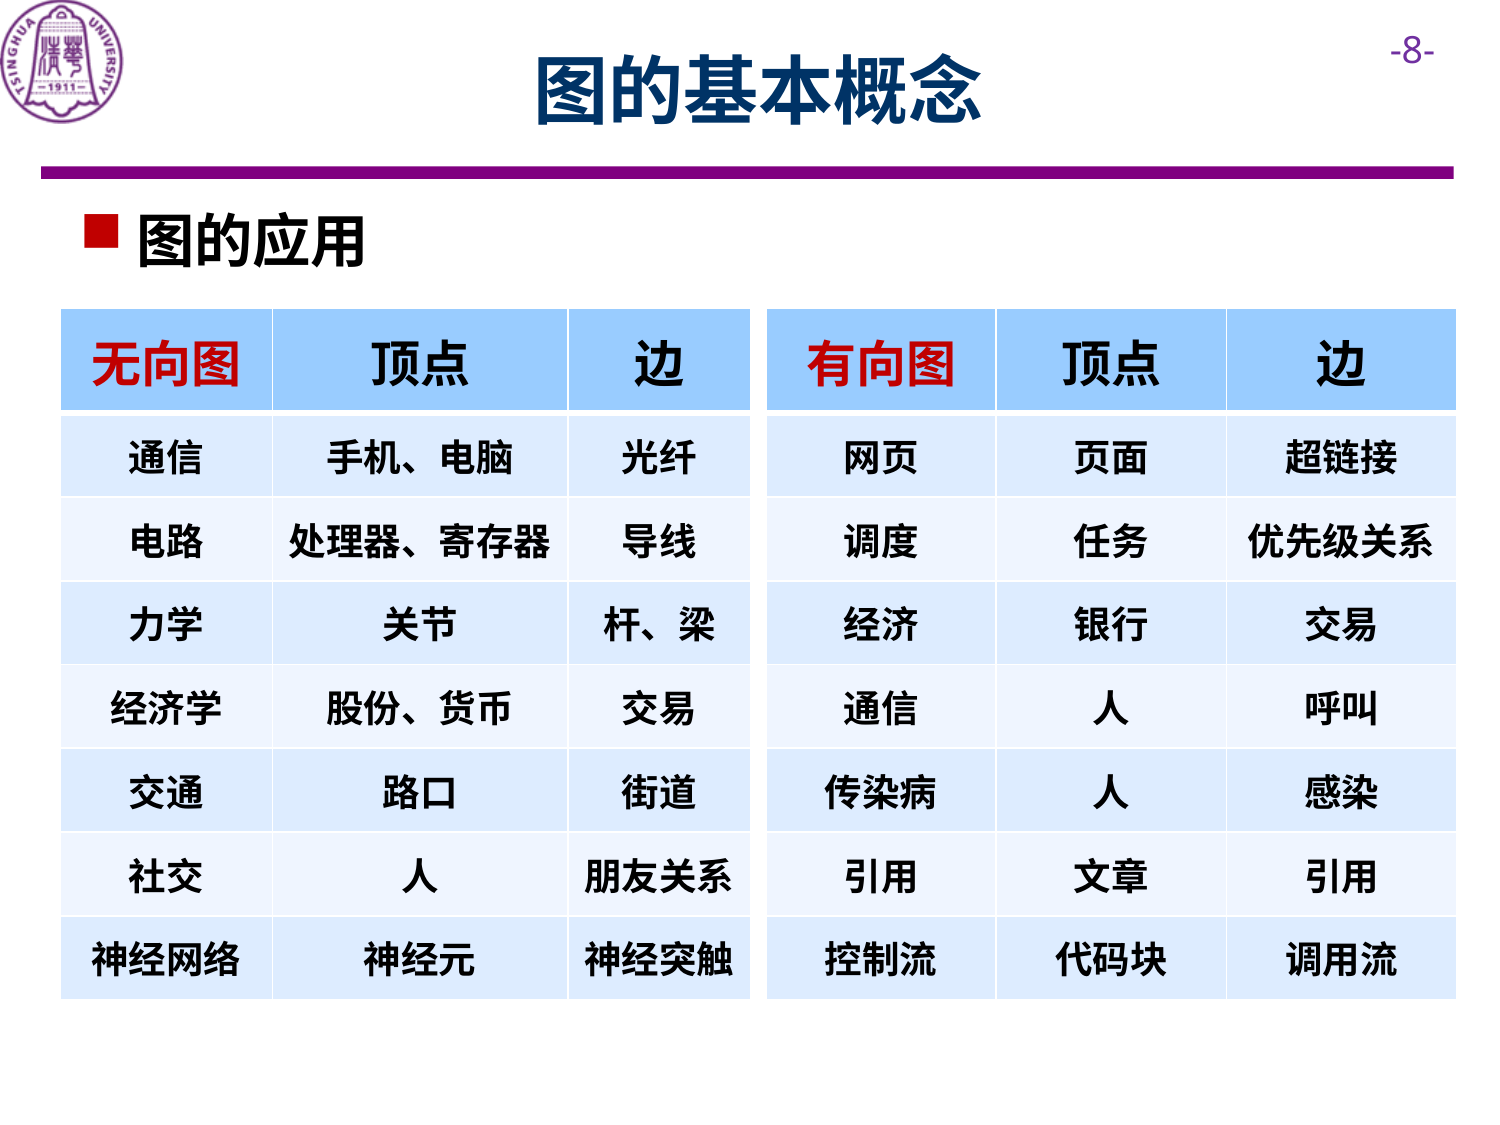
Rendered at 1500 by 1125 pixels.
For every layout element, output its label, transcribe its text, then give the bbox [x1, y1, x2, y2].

table_cell 优先级关系 [1227, 498, 1456, 580]
table_header 有向图 [767, 309, 995, 410]
table_cell 手机、电脑 [273, 416, 567, 496]
table_cell 银行 [997, 582, 1226, 664]
table_cell 路口 [273, 749, 567, 831]
table_cell 页面 [997, 416, 1226, 496]
table_header 边 [1227, 309, 1456, 410]
table_cell 人 [997, 749, 1226, 831]
table_cell 社交 [61, 833, 272, 915]
table_cell 通信 [767, 665, 995, 747]
table_cell 关节 [273, 582, 567, 664]
table_cell 股份、货币 [273, 665, 567, 747]
table_header 顶点 [273, 309, 567, 410]
table_cell 神经突触 [569, 917, 750, 999]
table_cell 光纤 [569, 416, 750, 496]
table_cell 交易 [1227, 582, 1456, 664]
table_cell 代码块 [997, 917, 1226, 999]
table_cell 朋友关系 [569, 833, 750, 915]
table_cell 经济学 [61, 665, 272, 747]
table_cell 感染 [1227, 749, 1456, 831]
table_cell 传染病 [767, 749, 995, 831]
table_cell 导线 [569, 498, 750, 580]
table_cell 控制流 [767, 917, 995, 999]
table_cell 引用 [1227, 833, 1456, 915]
table_cell 力学 [61, 582, 272, 664]
table_header 无向图 [61, 309, 272, 410]
picture [0, 0, 124, 124]
table_cell 文章 [997, 833, 1226, 915]
table_header 顶点 [997, 309, 1226, 410]
table_cell 引用 [767, 833, 995, 915]
table_cell 调度 [767, 498, 995, 580]
title 图的基本概念 [135, 13, 1383, 165]
table_cell 杆、梁 [569, 582, 750, 664]
table_cell 街道 [569, 749, 750, 831]
table_cell 神经元 [273, 917, 567, 999]
table_cell 电路 [61, 498, 272, 580]
table_cell 经济 [767, 582, 995, 664]
table_cell 神经网络 [61, 917, 272, 999]
table_header 边 [569, 309, 750, 410]
table_cell 网页 [767, 416, 995, 496]
table_cell 任务 [997, 498, 1226, 580]
table_cell 呼叫 [1227, 665, 1456, 747]
text_box 图的应用 [64, 196, 491, 281]
table_cell 交易 [569, 665, 750, 747]
table_cell 人 [997, 665, 1226, 747]
table_cell 超链接 [1227, 416, 1456, 496]
table_cell 通信 [61, 416, 272, 496]
table_cell 调用流 [1227, 917, 1456, 999]
table_cell 人 [273, 833, 567, 915]
table_cell 处理器、寄存器 [273, 498, 567, 580]
table_cell 交通 [61, 749, 272, 831]
